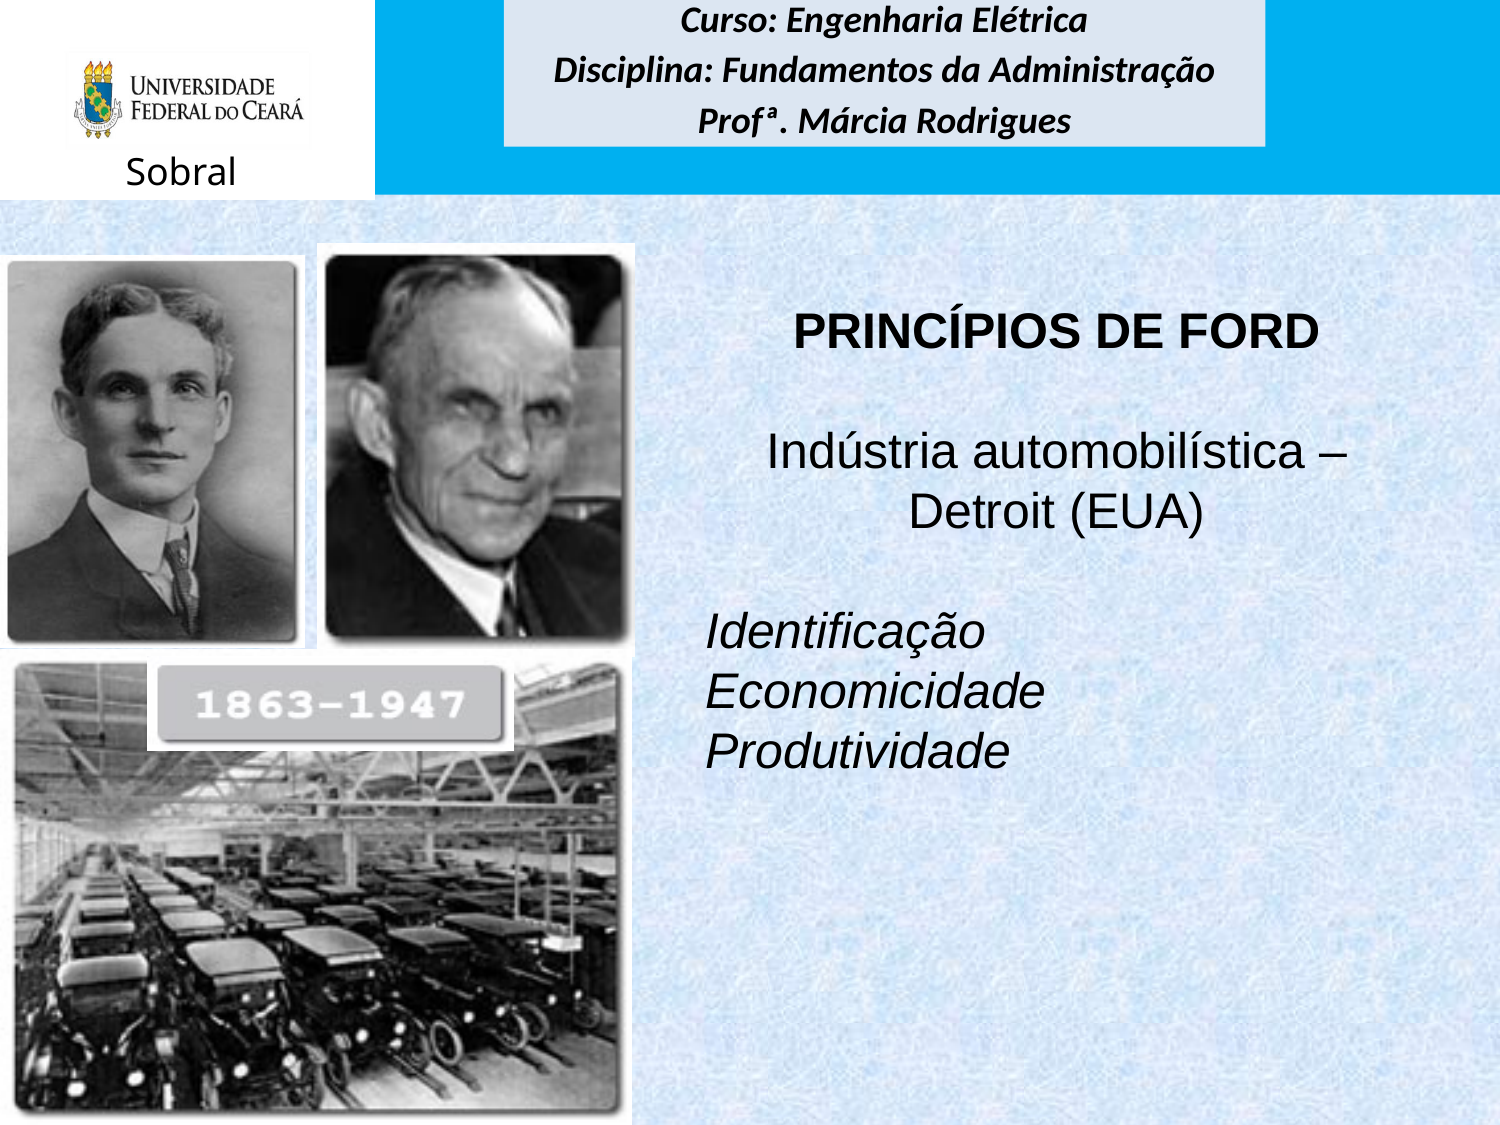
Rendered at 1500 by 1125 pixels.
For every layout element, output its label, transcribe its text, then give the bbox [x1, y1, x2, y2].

picture [0, 0, 1500, 1125]
text_box PRINCÍPIOS DE FORD Indústria automobilística – Detroit (EUA) Identificação Economicidade Produtividade [690, 290, 1424, 786]
